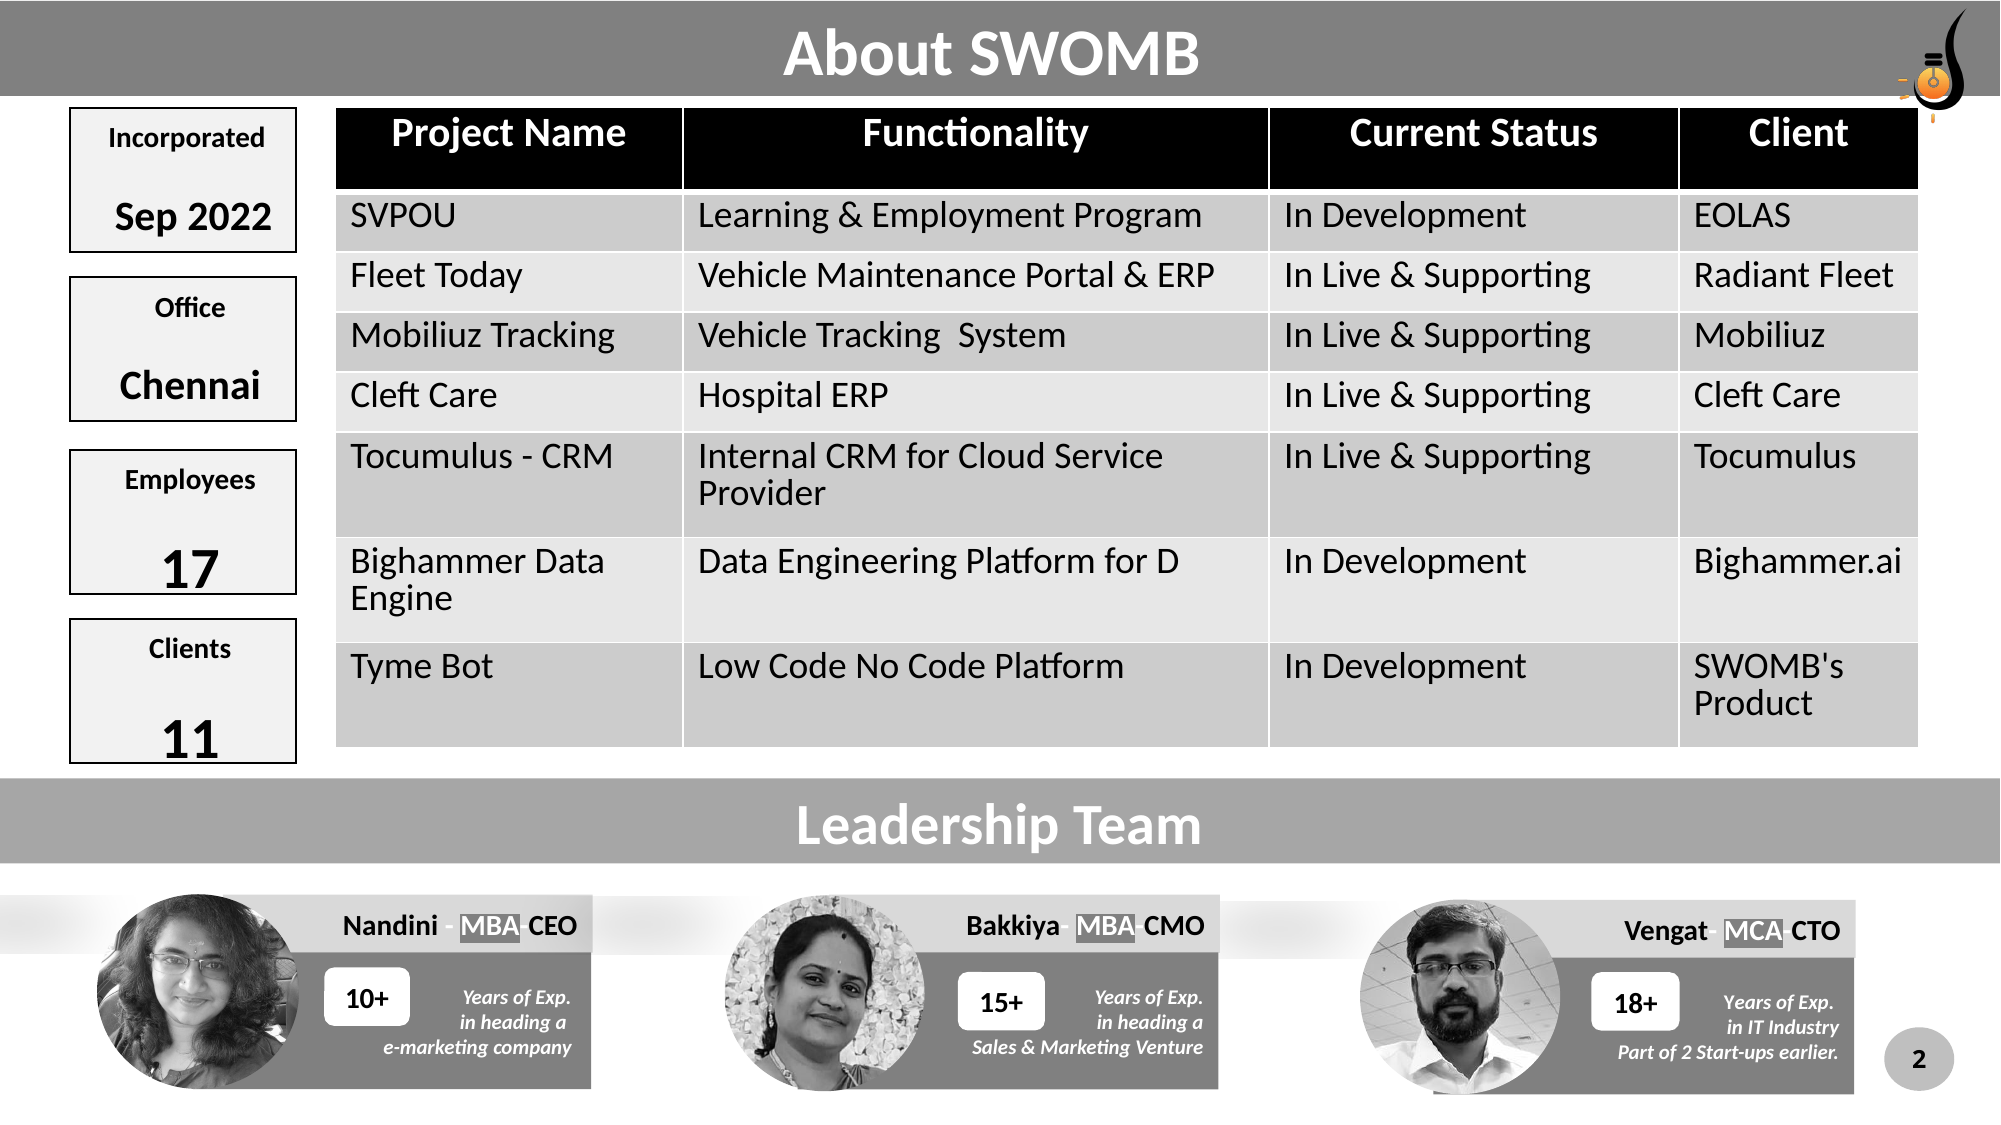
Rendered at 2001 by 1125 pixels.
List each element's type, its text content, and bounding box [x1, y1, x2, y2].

table_header Project Name [336, 108, 682, 189]
table_cell Radiant Fleet [1680, 253, 1918, 311]
table_cell Tyme Bot [336, 643, 682, 747]
text_box 2 [1884, 1027, 1955, 1091]
table_cell SVPOU [336, 195, 682, 251]
table_cell Learning & Employment Program [684, 195, 1268, 251]
table_cell SWOMB's Product [1680, 643, 1918, 747]
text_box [1360, 899, 1856, 1095]
table_cell Mobiliuz [1680, 313, 1918, 371]
table_cell In Live & Supporting [1270, 313, 1678, 371]
table_cell Hospital ERP [684, 373, 1268, 431]
table_cell Bighammer.ai [1680, 538, 1918, 642]
table_cell Bighammer Data Engine [336, 538, 682, 642]
table_cell In Live & Supporting [1270, 433, 1678, 537]
text_box Leadership Team [0, 778, 2000, 864]
table_header Functionality [684, 108, 1268, 189]
table_cell In Development [1270, 643, 1678, 747]
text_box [69, 277, 297, 421]
picture [1897, 7, 1971, 124]
table_cell Fleet Today [336, 253, 682, 311]
table_cell Cleft Care [336, 373, 682, 431]
table_cell In Live & Supporting [1270, 373, 1678, 431]
table_cell In Live & Supporting [1270, 253, 1678, 311]
table_cell Cleft Care [1680, 373, 1918, 431]
table_cell Vehicle Maintenance Portal & ERP [684, 253, 1268, 311]
table_header Current Status [1270, 108, 1678, 189]
table_cell Data Engineering Platform for D [684, 538, 1268, 642]
table_cell Vehicle Tracking System [684, 313, 1268, 371]
table_cell In Development [1270, 195, 1678, 251]
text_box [69, 108, 297, 252]
table_cell Internal CRM for Cloud Service Provider [684, 433, 1268, 537]
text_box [96, 894, 593, 1090]
table_header Client [1680, 108, 1918, 189]
table_cell Tocumulus - CRM [336, 433, 682, 537]
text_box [69, 619, 297, 779]
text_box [69, 450, 297, 610]
table_cell In Development [1270, 538, 1678, 642]
table_cell EOLAS [1680, 195, 1918, 251]
table_cell Low Code No Code Platform [684, 643, 1268, 747]
table_cell Tocumulus [1680, 433, 1918, 537]
table_cell Mobiliuz Tracking [336, 313, 682, 371]
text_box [724, 894, 1220, 1092]
text_box About SWOMB [0, 0, 2000, 96]
